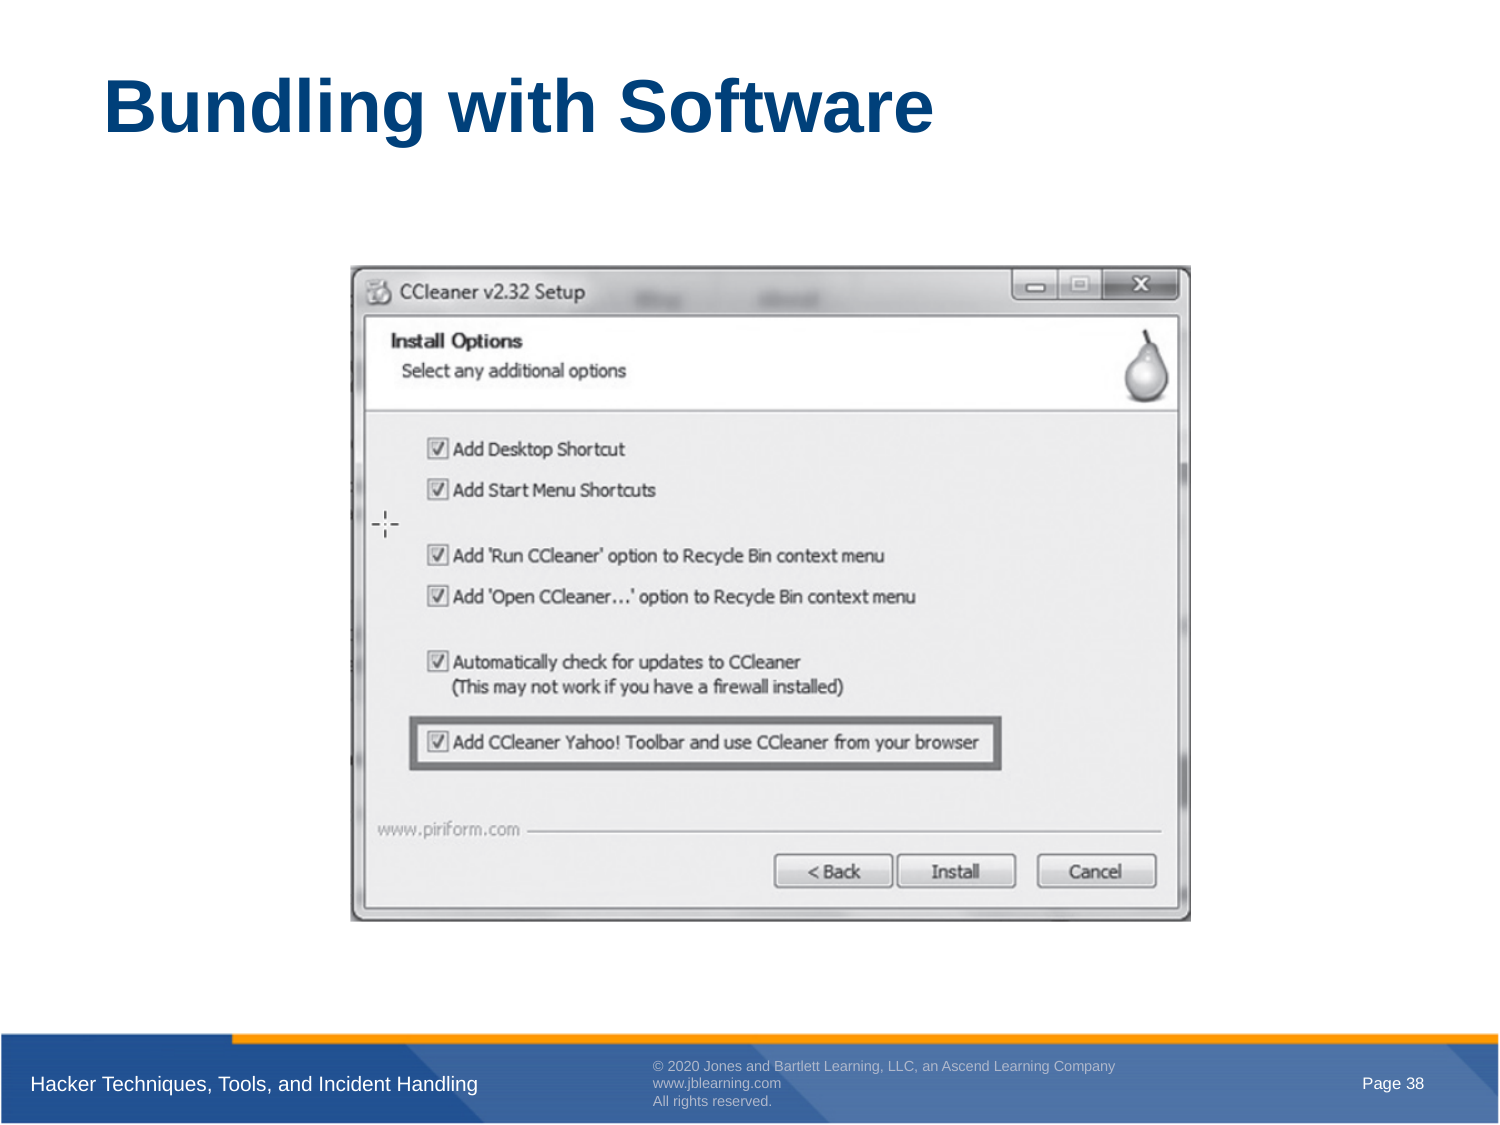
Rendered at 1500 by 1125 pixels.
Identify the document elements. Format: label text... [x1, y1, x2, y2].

picture [0, 1032, 1500, 1125]
title Bundling with Software [88, 49, 1451, 213]
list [347, 264, 1191, 923]
